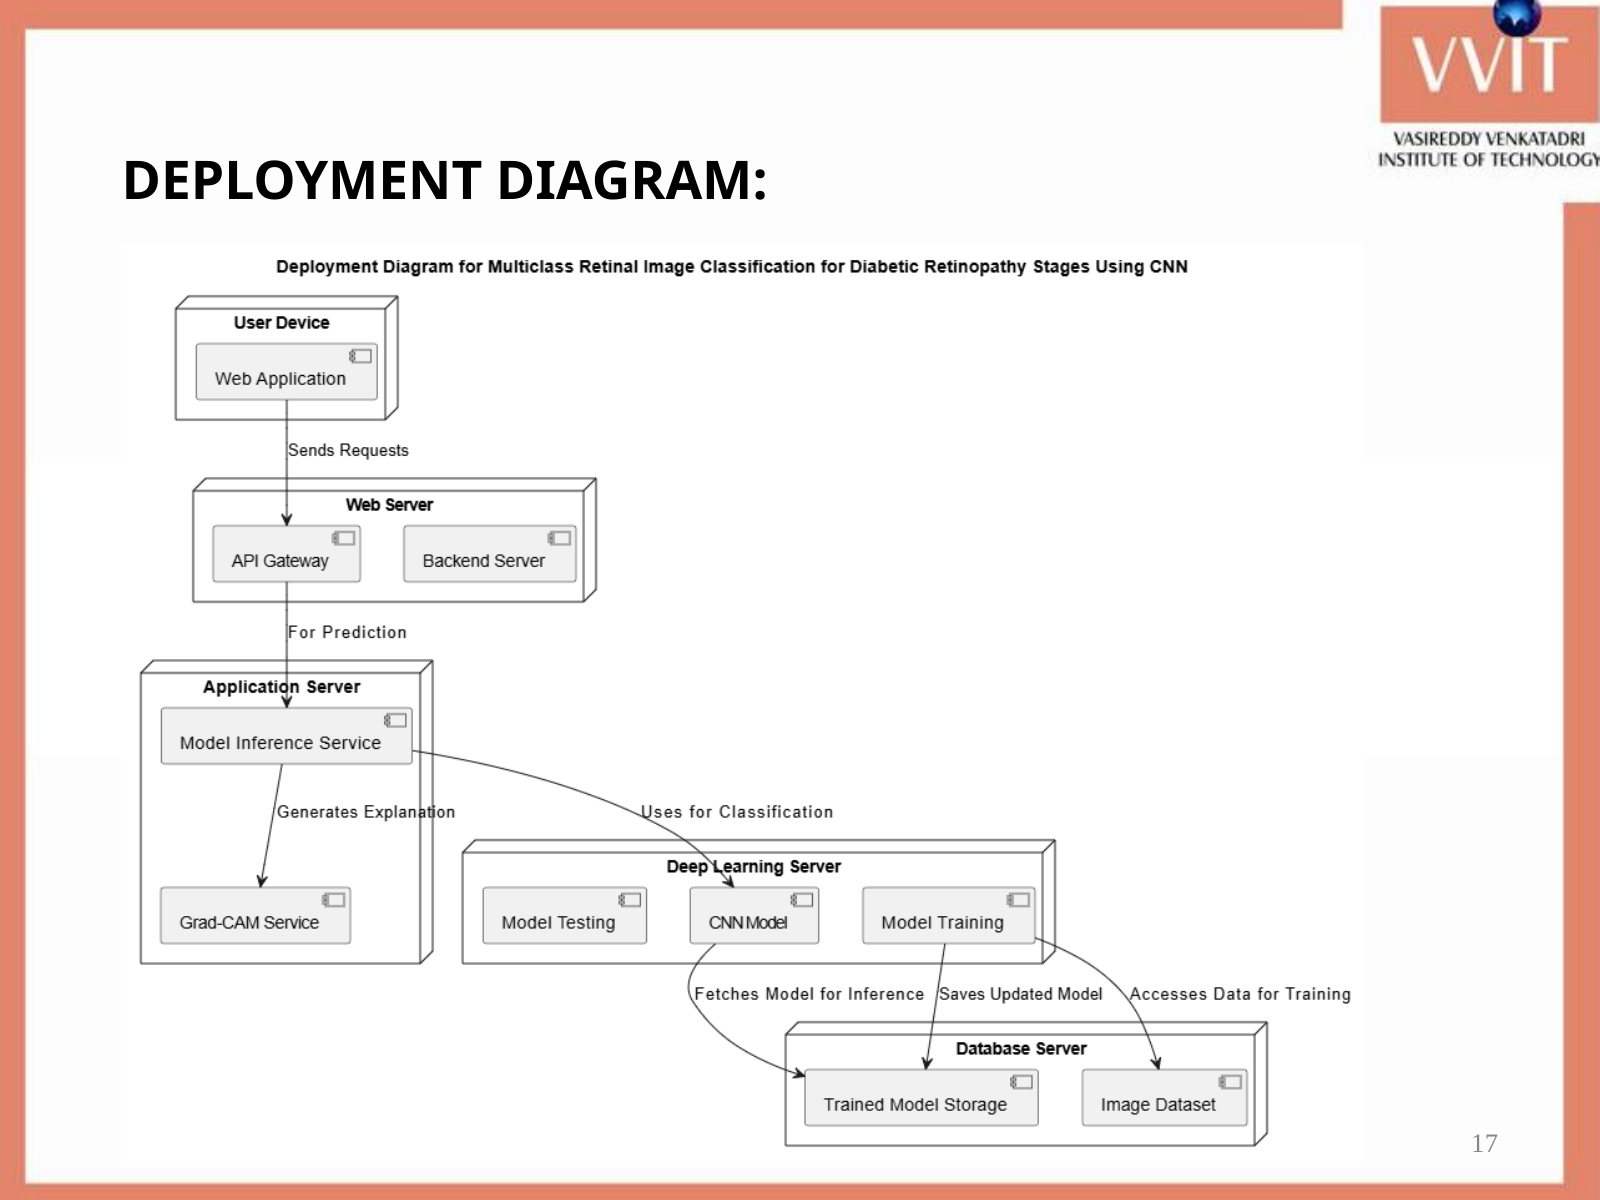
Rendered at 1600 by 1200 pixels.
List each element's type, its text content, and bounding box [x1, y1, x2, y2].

picture [121, 244, 1362, 1167]
text_box [0, 0, 1600, 1200]
text_box DEPLOYMENT DIAGRAM: [121, 146, 1132, 211]
text_box 17 [1471, 1125, 1512, 1158]
